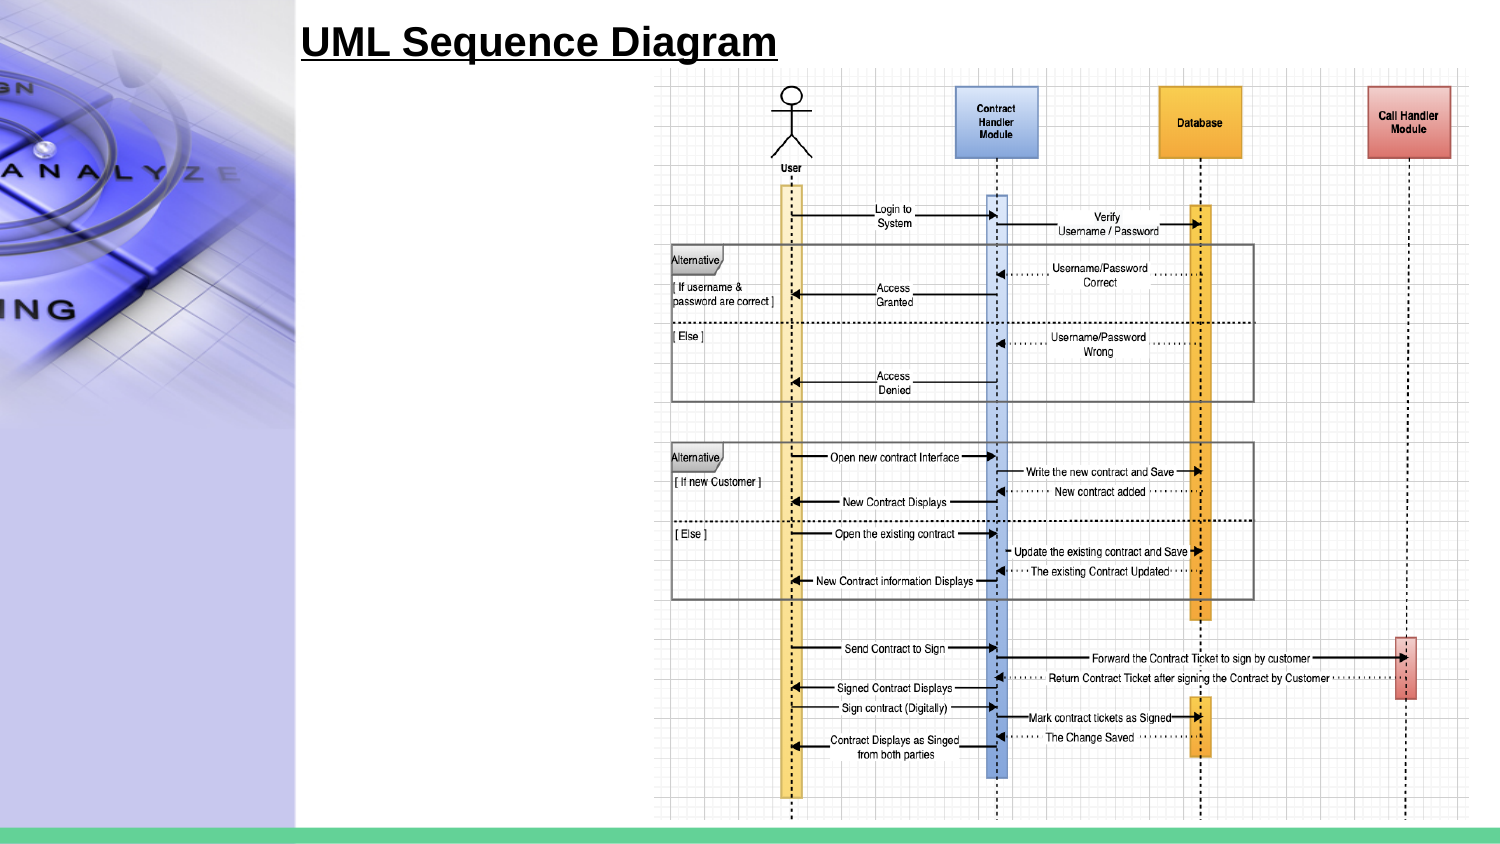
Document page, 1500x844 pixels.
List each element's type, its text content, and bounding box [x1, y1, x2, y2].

picture [0, 0, 1500, 827]
title UML Sequence Diagram [285, 0, 818, 94]
